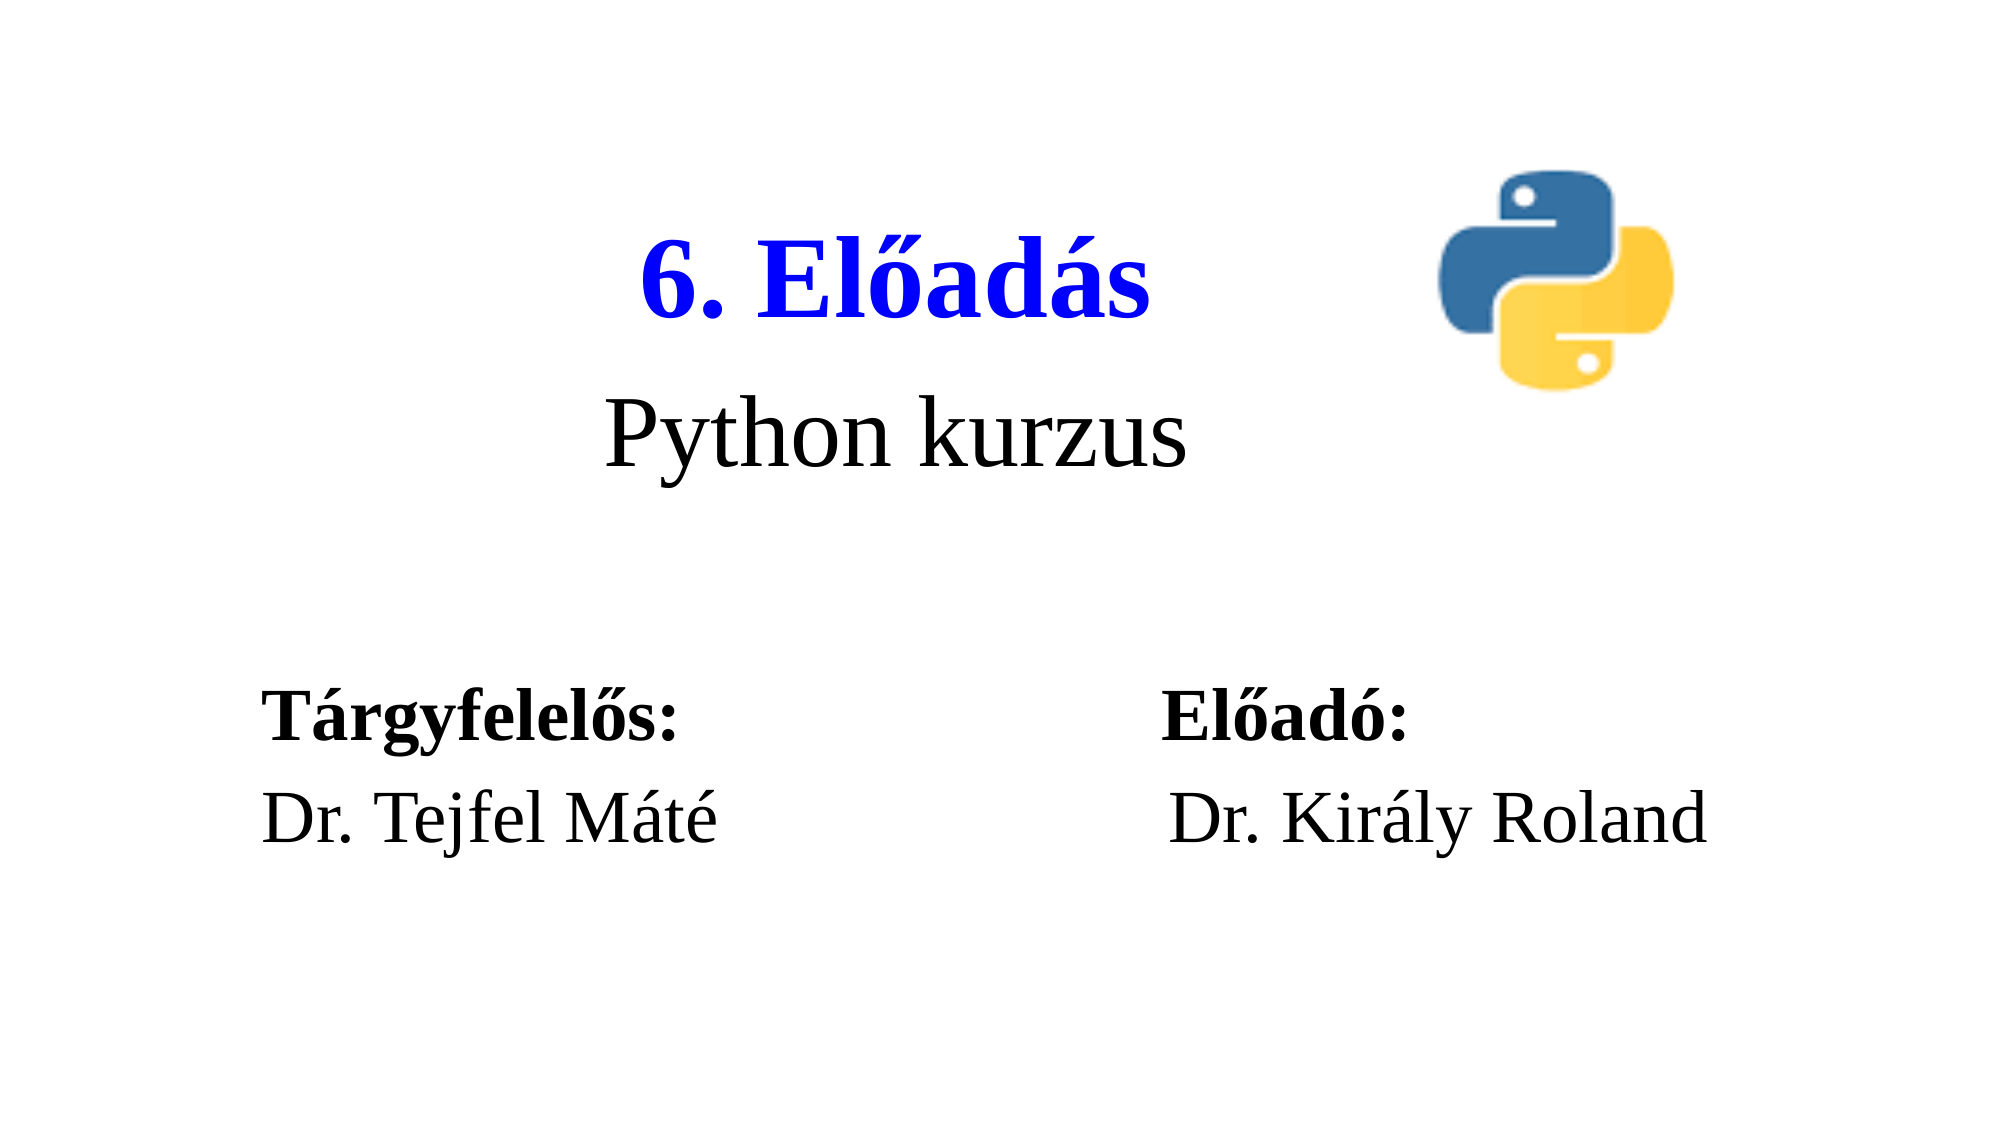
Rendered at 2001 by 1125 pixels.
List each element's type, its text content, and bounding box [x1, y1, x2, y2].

picture [1399, 168, 1719, 405]
title 6. Előadás Python kurzus [146, 78, 1647, 495]
subtitle Tárgyfelelős: Előadó: Dr. Tejfel Máté Dr. Király Roland [246, 668, 1939, 1028]
